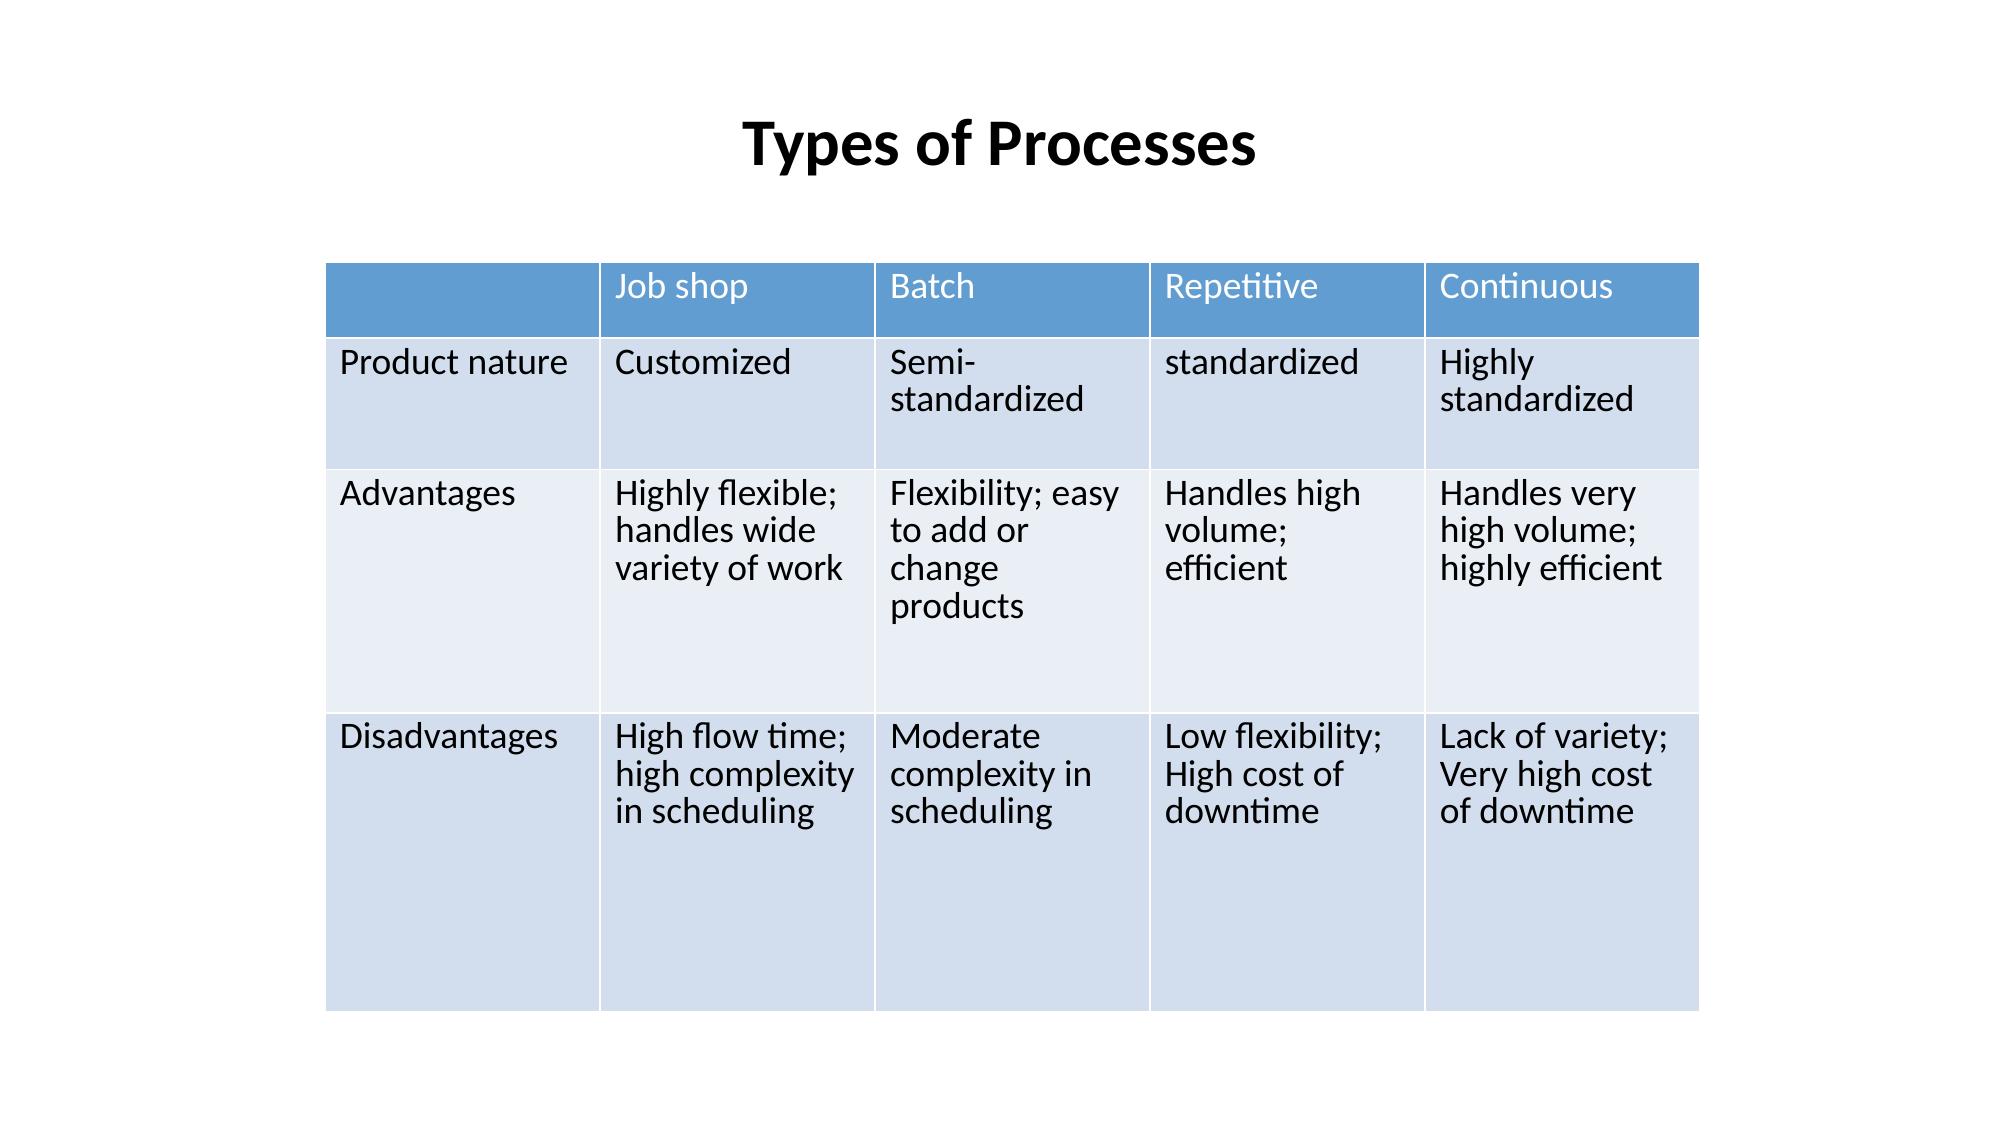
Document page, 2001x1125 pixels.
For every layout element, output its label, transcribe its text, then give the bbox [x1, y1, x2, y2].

table_cell Handles very high volume; highly efficient [1426, 470, 1699, 712]
table_header [326, 263, 599, 337]
table_cell Semi-standardized [876, 339, 1149, 469]
table_cell Advantages [326, 470, 599, 712]
title Types of Processes [99, 45, 1900, 233]
table_cell Flexibility; easy to add or change products [876, 470, 1149, 712]
table_header Job shop [601, 263, 874, 337]
table_cell Product nature [326, 339, 599, 469]
table_header Continuous [1426, 263, 1699, 337]
table_cell Moderate complexity in scheduling [876, 714, 1149, 1011]
table_cell Highly standardized [1426, 339, 1699, 469]
table_header Repetitive [1151, 263, 1424, 337]
table_cell Disadvantages [326, 714, 599, 1011]
table_cell Lack of variety; Very high cost of downtime [1426, 714, 1699, 1011]
table_cell Handles high volume; efficient [1151, 470, 1424, 712]
table_cell Low flexibility; High cost of downtime [1151, 714, 1424, 1011]
table_cell High flow time; high complexity in scheduling [601, 714, 874, 1011]
table_cell Customized [601, 339, 874, 469]
table_header Batch [876, 263, 1149, 337]
table_cell Highly flexible; handles wide variety of work [601, 470, 874, 712]
table_cell standardized [1151, 339, 1424, 469]
